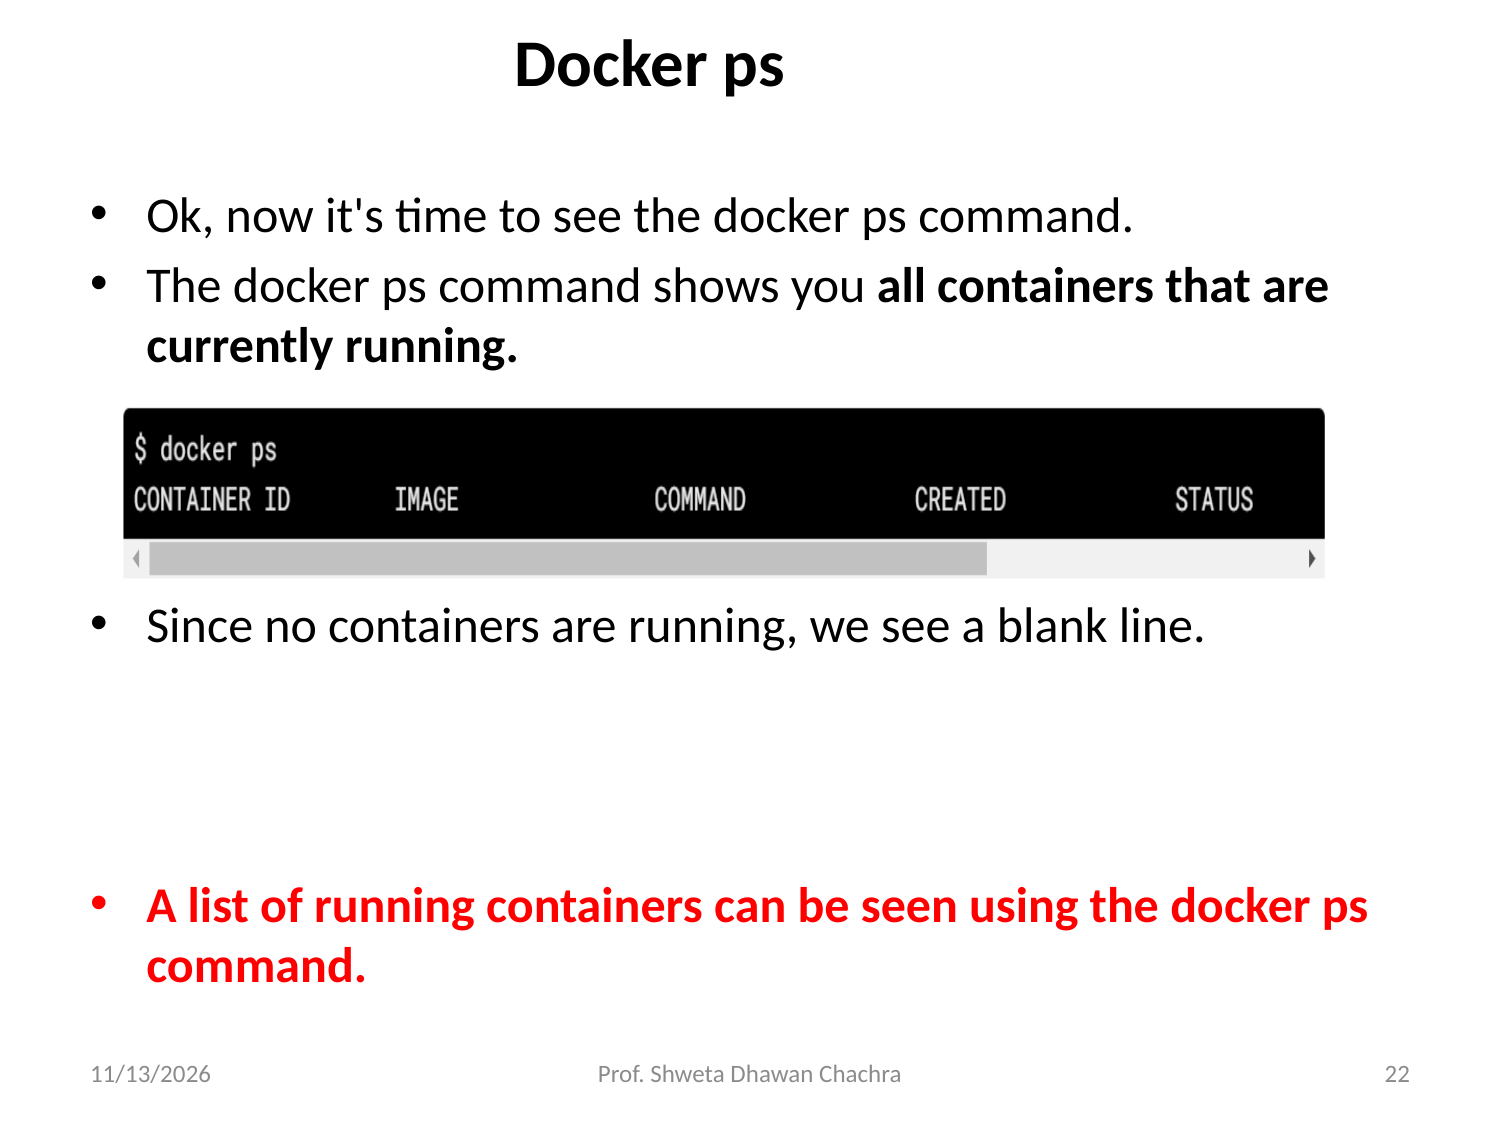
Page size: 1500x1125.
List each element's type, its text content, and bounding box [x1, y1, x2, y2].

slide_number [75, 1042, 425, 1103]
text_box Docker ps [225, 12, 1075, 108]
picture [112, 399, 1330, 588]
list Ok, now it's time to see the docker ps command. The docker ps command shows you all containers that are currently running. Since no containers are running, we see a blank line. A list of running containers can be seen using the docker ps command. [75, 174, 1425, 1005]
title [75, 45, 1425, 174]
footer Prof. Shweta Dhawan Chachra [512, 1042, 988, 1103]
slide_number 22 [1074, 1042, 1425, 1103]
